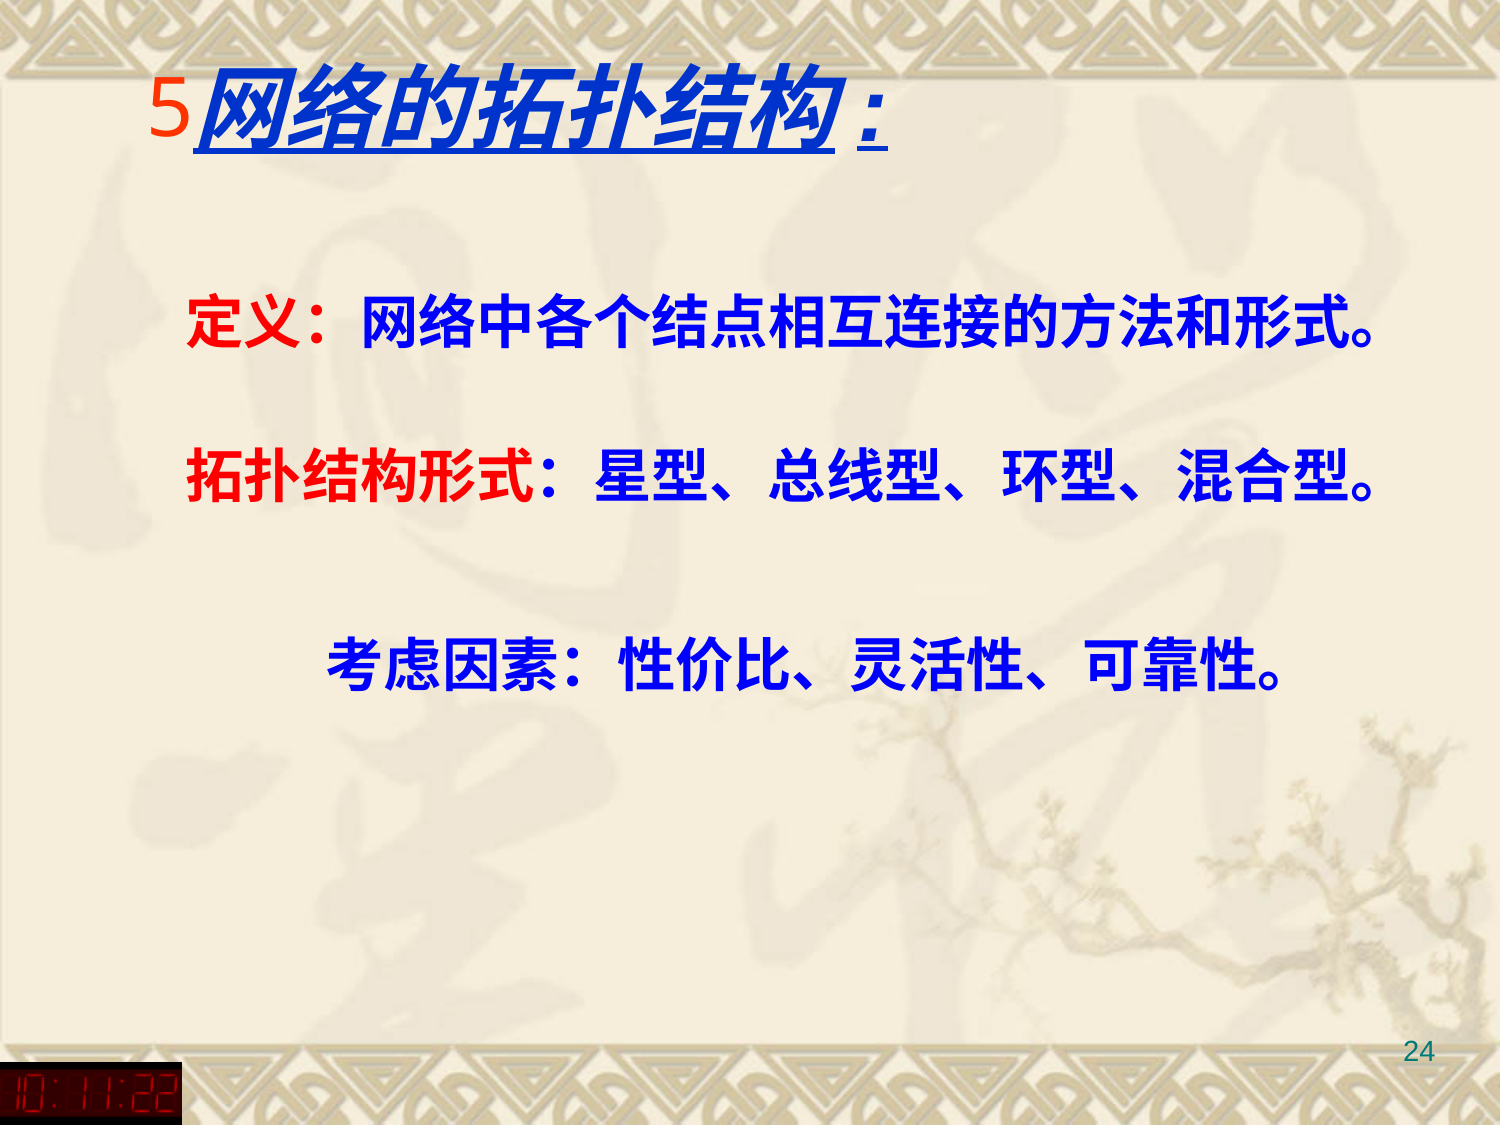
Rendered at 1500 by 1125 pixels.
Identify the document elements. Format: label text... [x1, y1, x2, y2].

picture [0, 0, 1500, 1125]
text_box 网络的拓扑结构: [131, 42, 1258, 167]
slide_number 24 [1074, 1024, 1451, 1103]
text_box 定义：网络中各个结点相互连接的方法和形式。 [159, 267, 1436, 374]
text_box 考虑因素：性价比、灵活性、可靠性。 [183, 609, 1459, 717]
text_box 拓扑结构形式：星型、总线型、环型、混合型。 [159, 420, 1436, 528]
